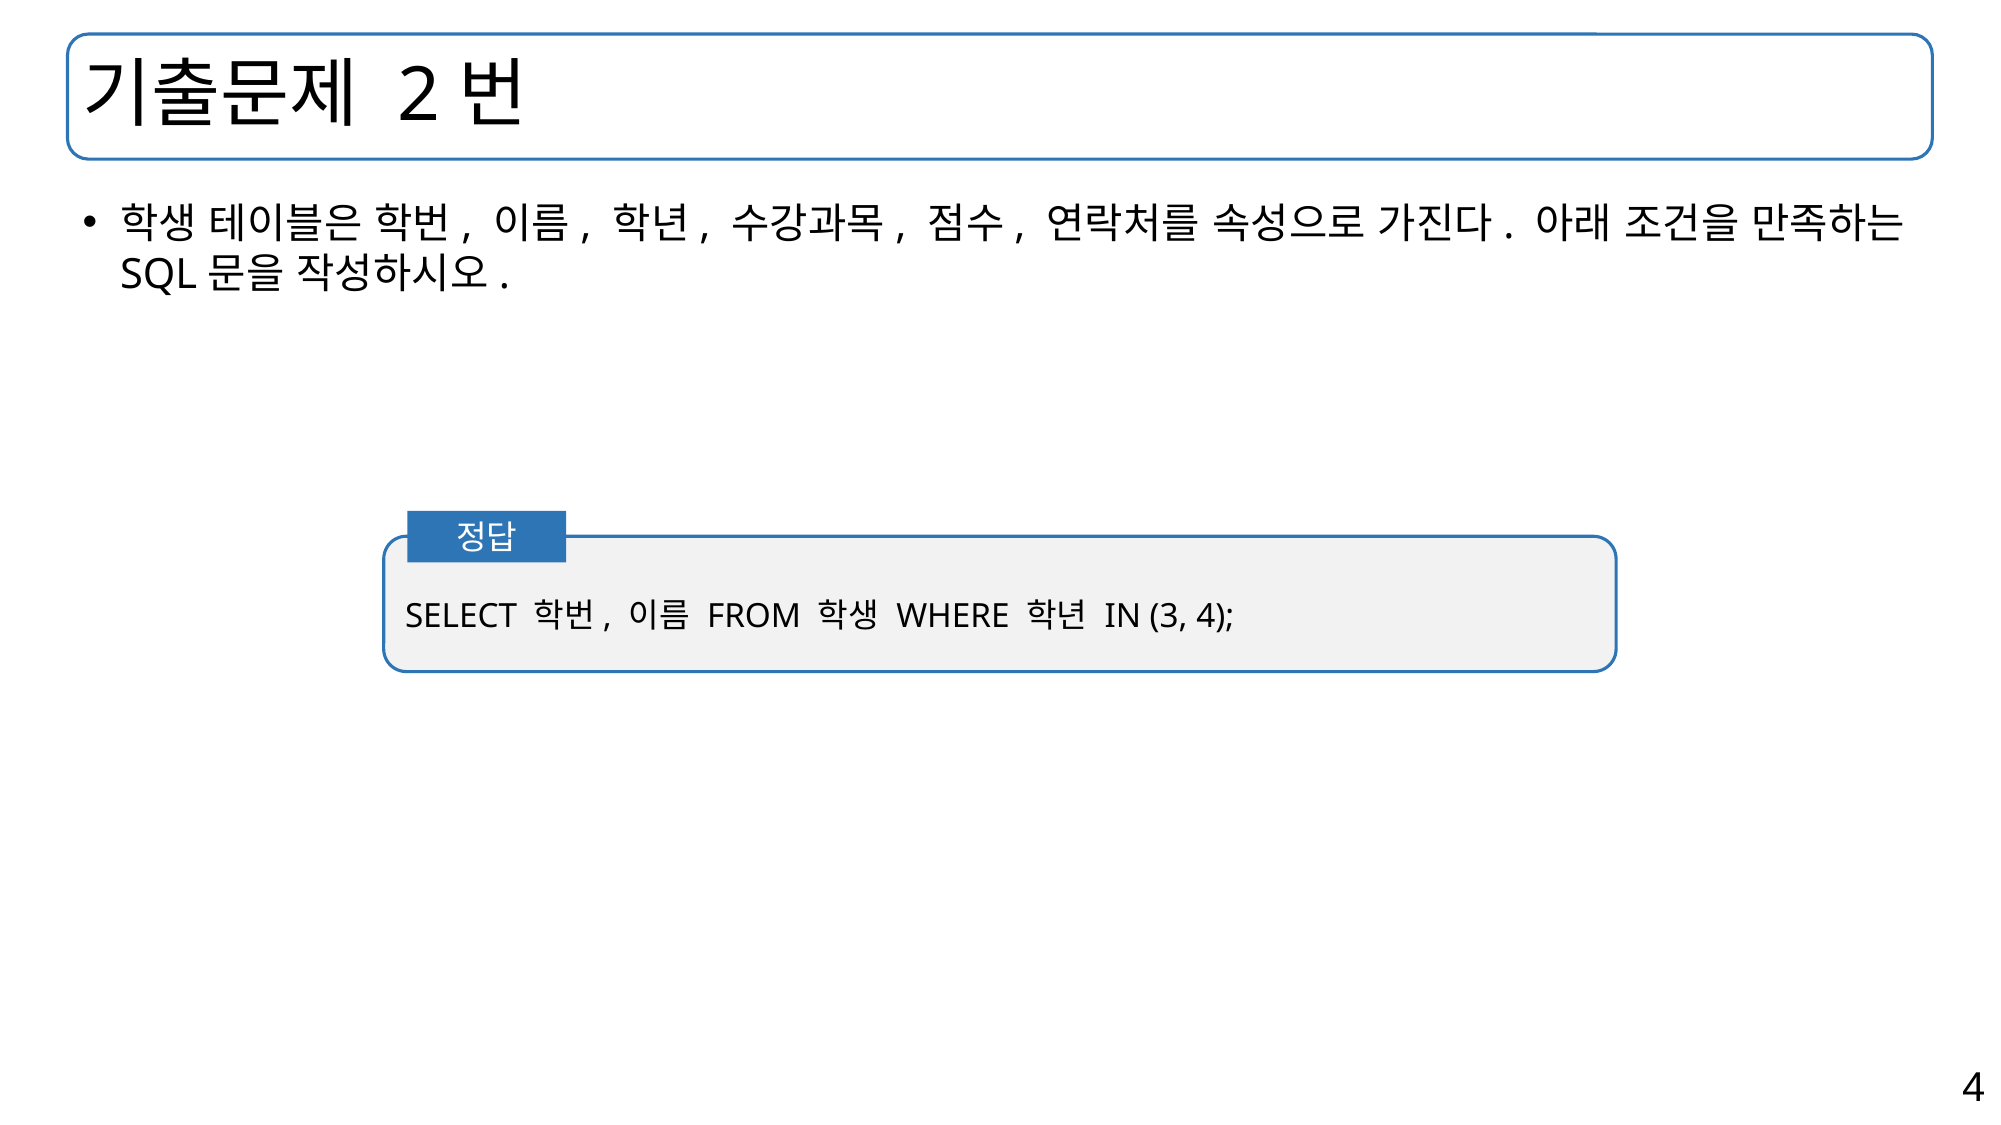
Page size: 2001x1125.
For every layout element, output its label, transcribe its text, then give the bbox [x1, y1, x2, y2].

text_box 정답 [406, 510, 567, 563]
text_box SELECT 학번, 이름 FROM 학생 WHERE 학년 IN (3, 4); [382, 535, 1618, 673]
list 학생 테이블은 학번, 이름, 학년, 수강과목, 점수, 연락처를 속성으로 가진다. 아래 조건을 만족하는 SQL문을 작성하시오. [67, 189, 1933, 1019]
title 기출문제 2번 [67, 34, 1933, 160]
